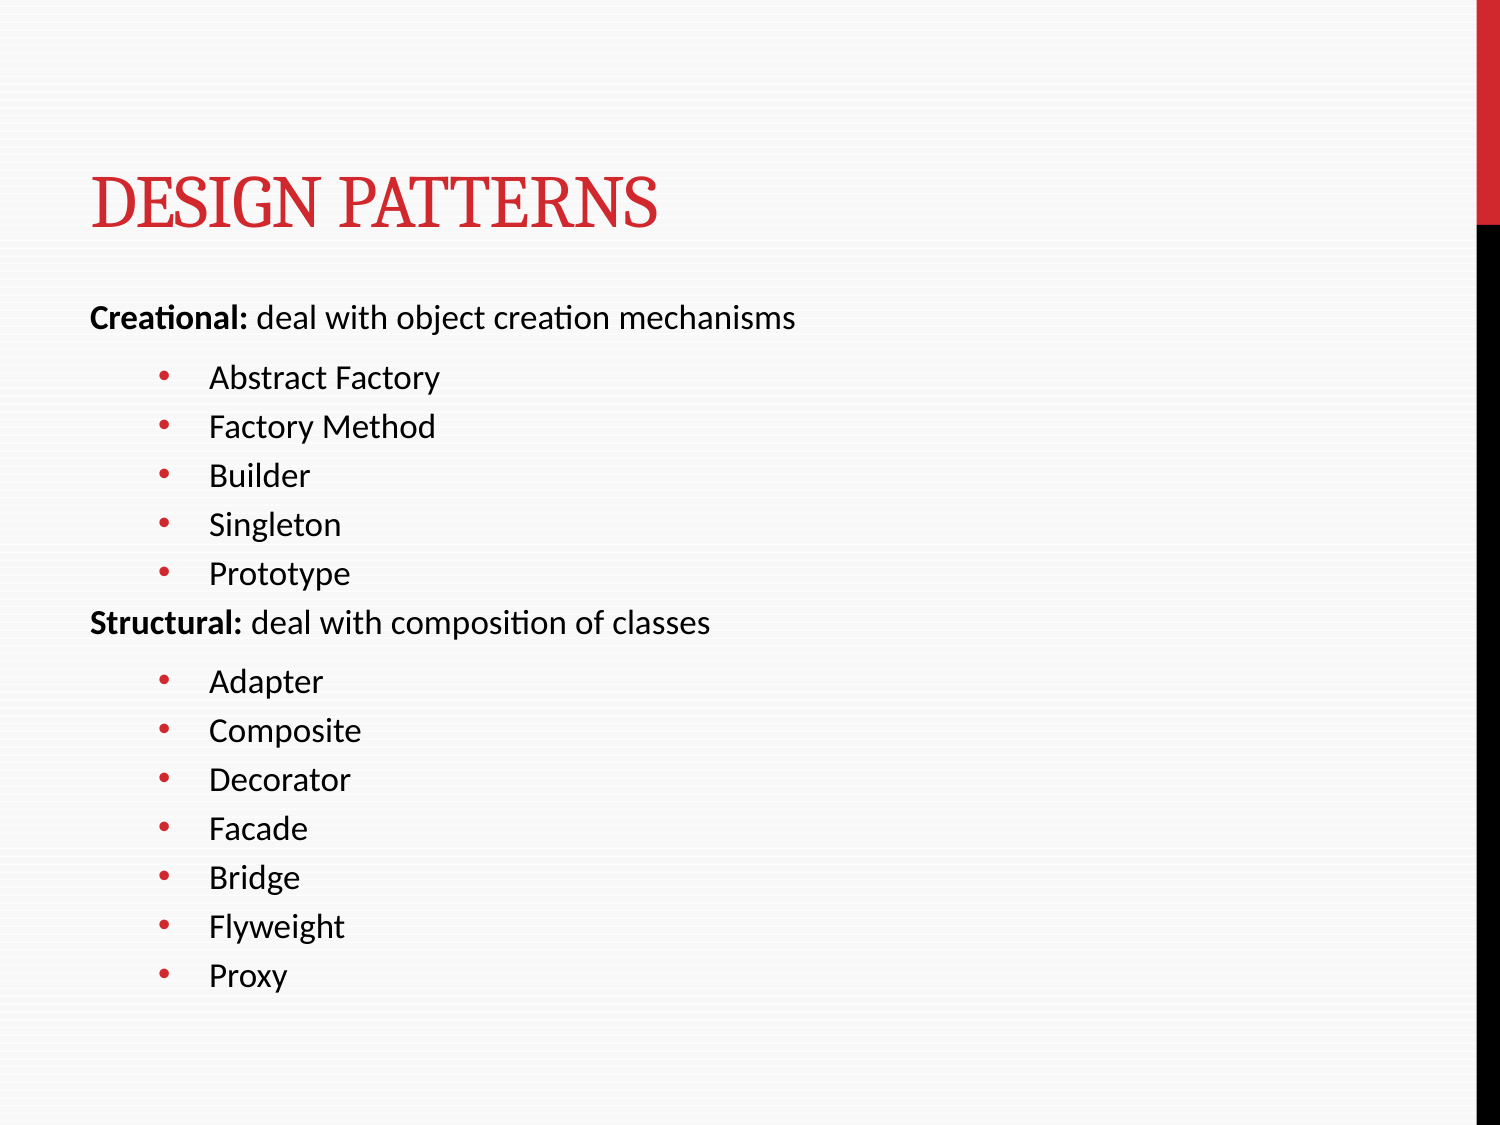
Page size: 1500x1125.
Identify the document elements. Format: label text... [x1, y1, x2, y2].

list Creational: deal with object creation mechanisms Abstract Factory Factory Method Builder Singleton Prototype Structural: deal with composition of classes Adapter Composite Decorator Facade Bridge Flyweight Proxy [75, 287, 1325, 1005]
title Design Patterns [75, 25, 1025, 250]
